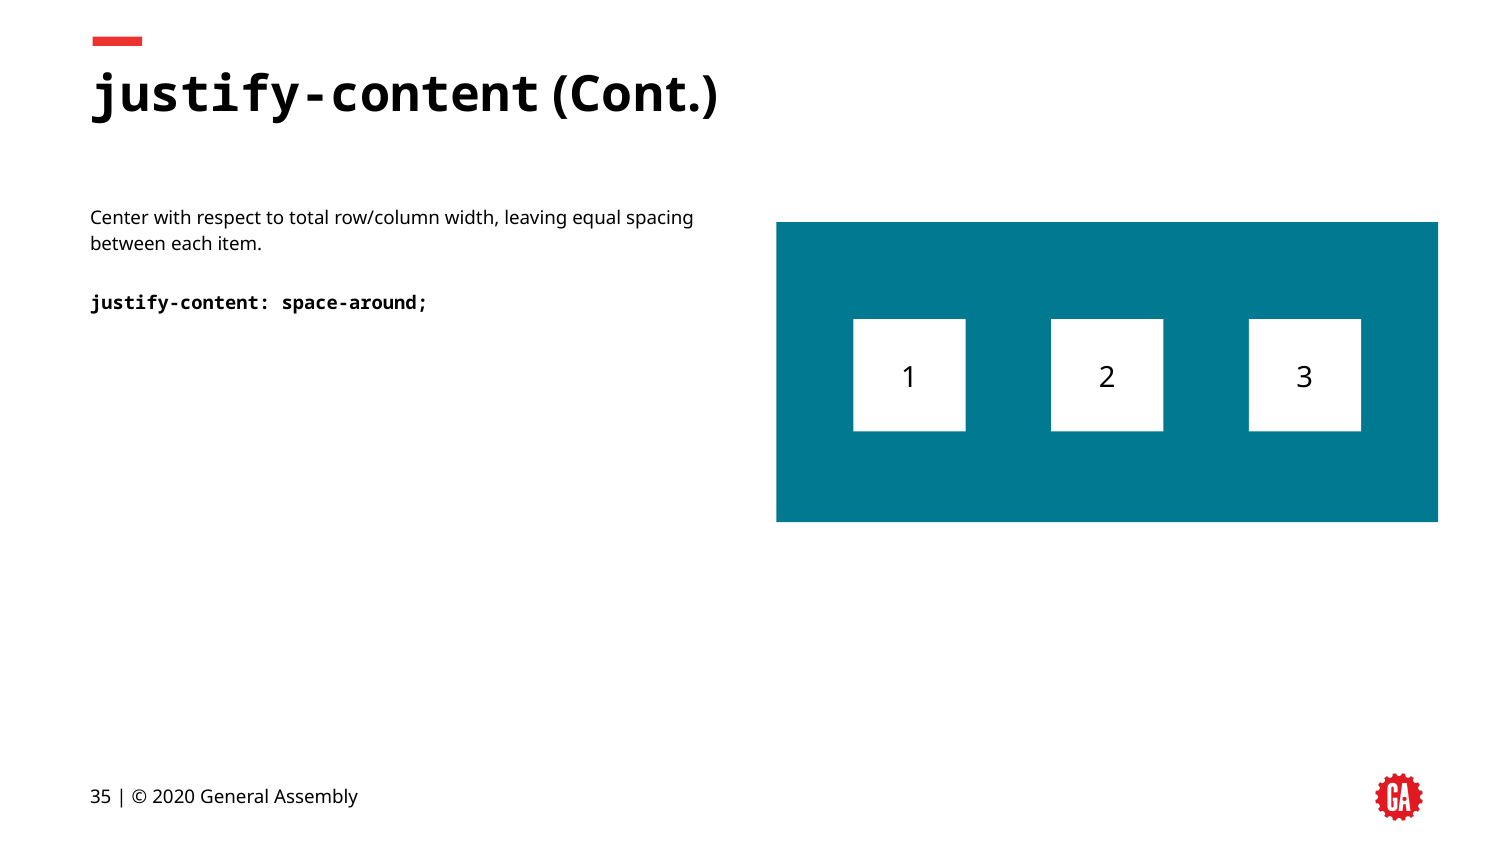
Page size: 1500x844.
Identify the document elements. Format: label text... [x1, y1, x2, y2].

text_box 3 [1248, 319, 1362, 432]
text_box 2 [1051, 319, 1164, 432]
text_box [776, 222, 1439, 523]
list Center with respect to total row/column width, leaving equal spacing between each item. justify-content: space-around; [75, 187, 718, 670]
slide_number 35 | © 2020 General Assembly [75, 764, 465, 830]
title justify-content (Cont.) [75, 46, 1473, 140]
text_box 1 [853, 319, 966, 432]
picture [1373, 771, 1425, 823]
